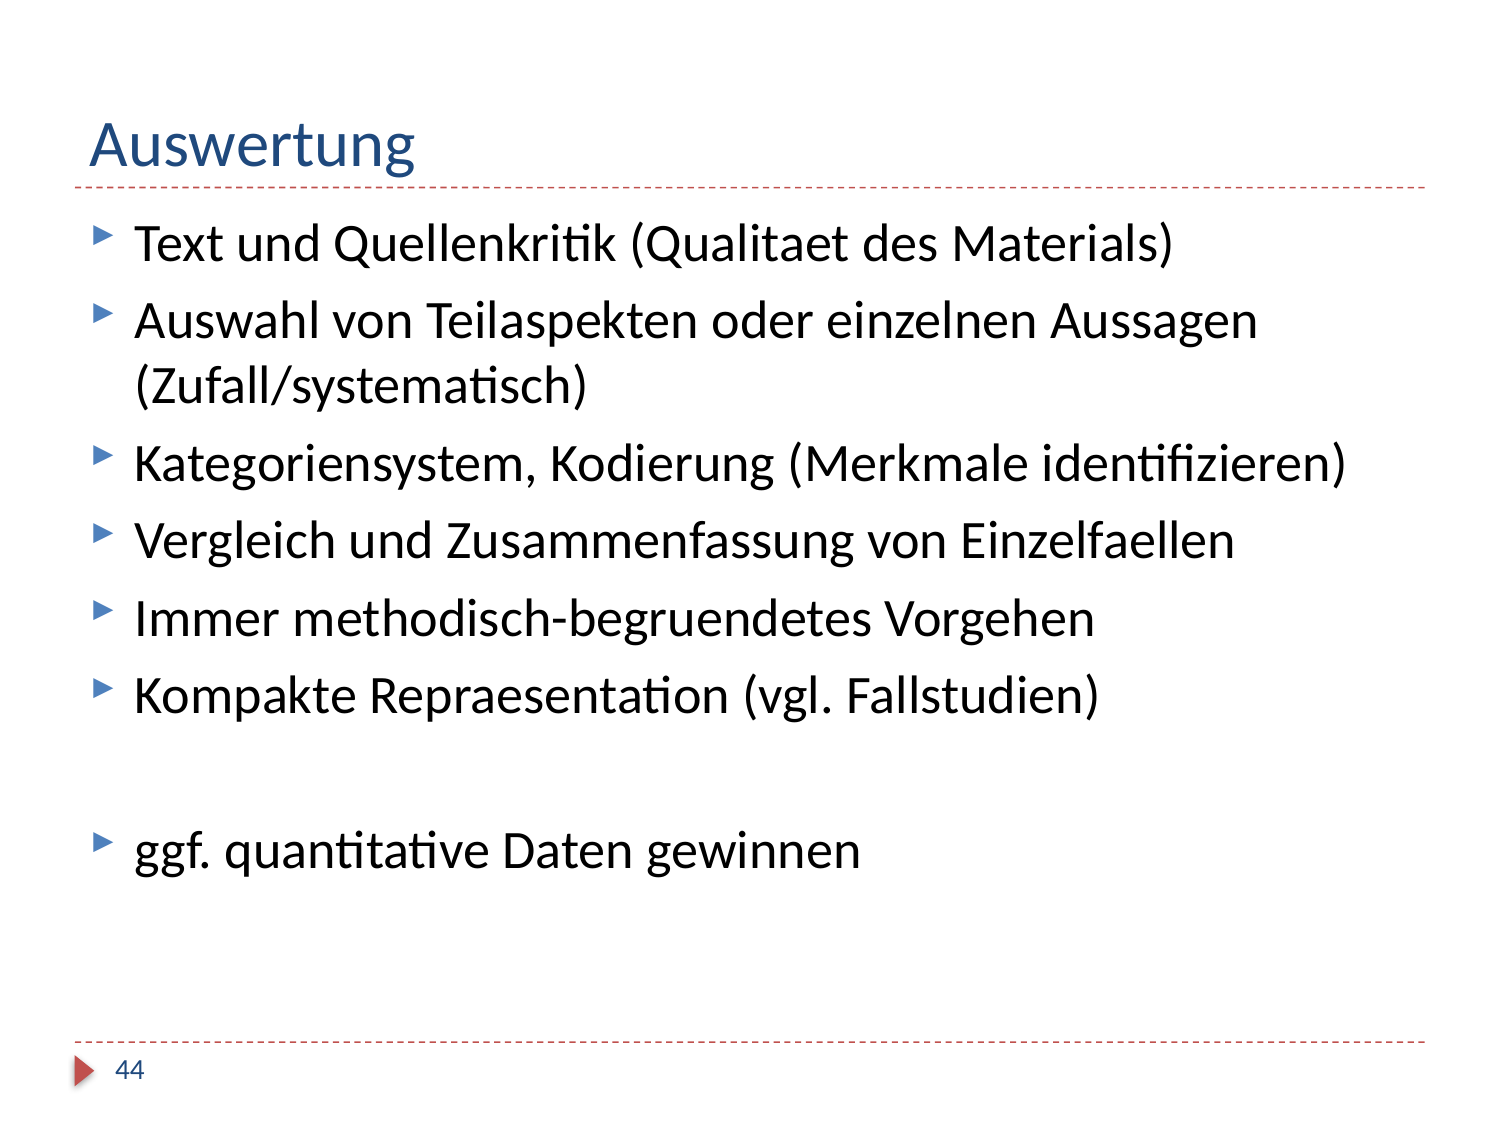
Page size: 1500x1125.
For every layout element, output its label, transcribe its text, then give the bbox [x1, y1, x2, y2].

slide_number 44 [100, 1042, 426, 1103]
title Auswertung [75, 24, 1425, 188]
list Text und Quellenkritik (Qualitaet des Materials) Auswahl von Teilaspekten oder einzelnen Aussagen (Zufall/systematisch) Kategoriensystem, Kodierung (Merkmale identifizieren) Vergleich und Zusammenfassung von Einzelfaellen Immer methodisch-begruendetes Vorgehen Kompakte Repraesentation (vgl. Fallstudien) ggf. quantitative Daten gewinnen [75, 200, 1425, 1010]
